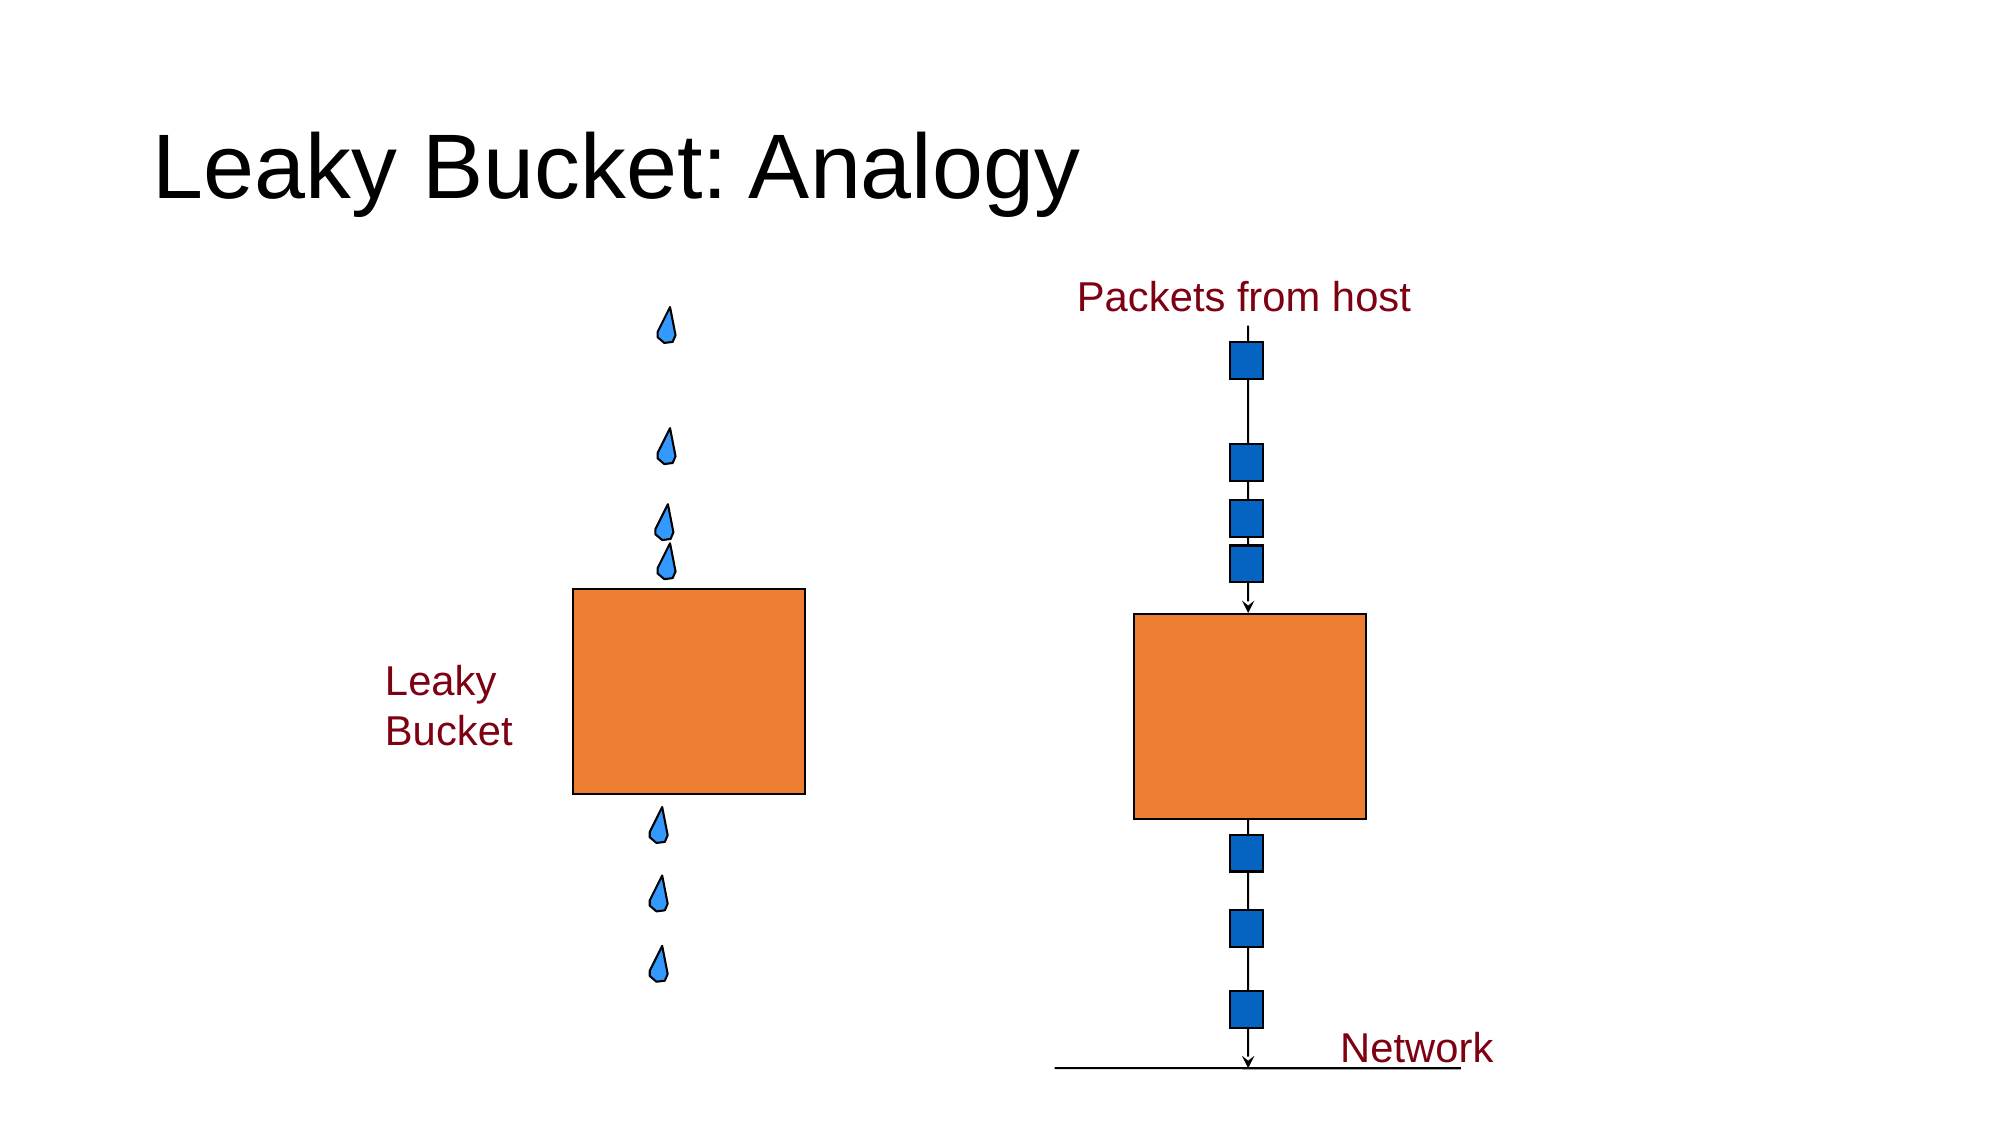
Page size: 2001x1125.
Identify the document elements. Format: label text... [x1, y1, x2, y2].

text_box Network [1325, 1013, 1510, 1079]
title Leaky Bucket: Analogy [137, 59, 1863, 278]
text_box [1229, 545, 1263, 583]
text_box [1229, 990, 1263, 1028]
text_box [572, 589, 806, 795]
text_box [1229, 443, 1263, 481]
text_box [657, 428, 676, 465]
text_box [655, 504, 674, 541]
text_box [657, 543, 676, 580]
text_box [1229, 342, 1263, 380]
text_box [1229, 500, 1263, 538]
text_box [1241, 600, 1255, 613]
text_box [1133, 613, 1367, 819]
text_box [657, 307, 676, 343]
text_box [649, 875, 668, 912]
text_box [1229, 834, 1263, 872]
text_box Packets from host [1062, 262, 1426, 328]
text_box Leaky Bucket [369, 646, 529, 762]
text_box [1241, 1055, 1255, 1068]
text_box [649, 807, 668, 843]
text_box [649, 945, 668, 982]
text_box [1229, 910, 1263, 948]
